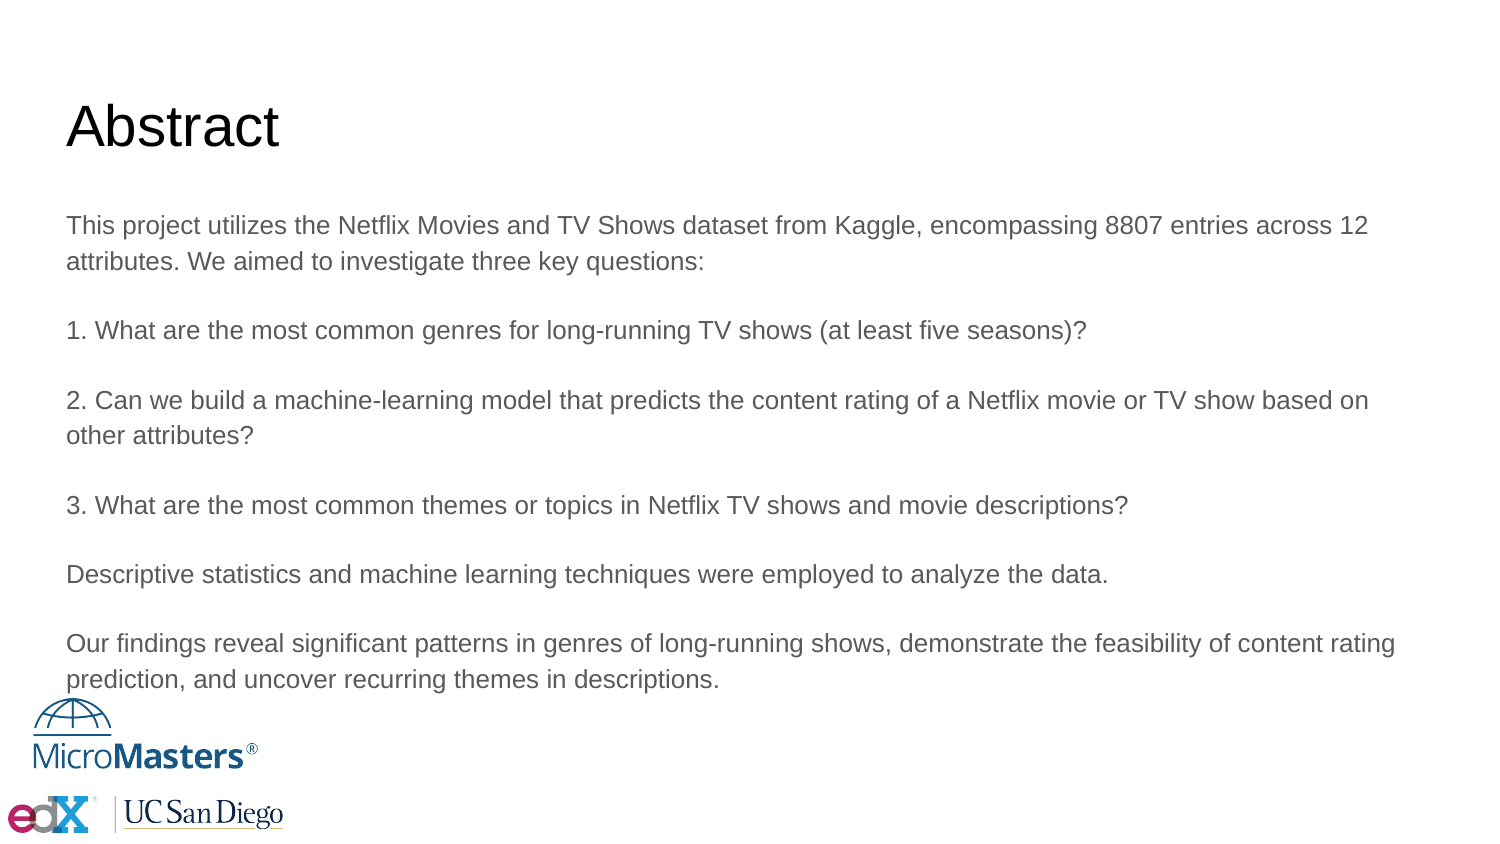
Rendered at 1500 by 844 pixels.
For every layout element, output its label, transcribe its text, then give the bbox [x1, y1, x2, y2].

picture [8, 698, 283, 833]
title Abstract [51, 72, 1449, 167]
list This project utilizes the Netflix Movies and TV Shows dataset from Kaggle, encompassing 8807 entries across 12 attributes. We aimed to investigate three key questions: 1. What are the most common genres for long-running TV shows (at least five seasons)? 2. Can we build a machine-learning model that predicts the content rating of a Netflix movie or TV show based on other attributes? 3. What are the most common themes or topics in Netflix TV shows and movie descriptions? Descriptive statistics and machine learning techniques were employed to analyze the data. Our findings reveal significant patterns in genres of long-running shows, demonstrate the feasibility of content rating prediction, and uncover recurring themes in descriptions. [51, 189, 1449, 750]
